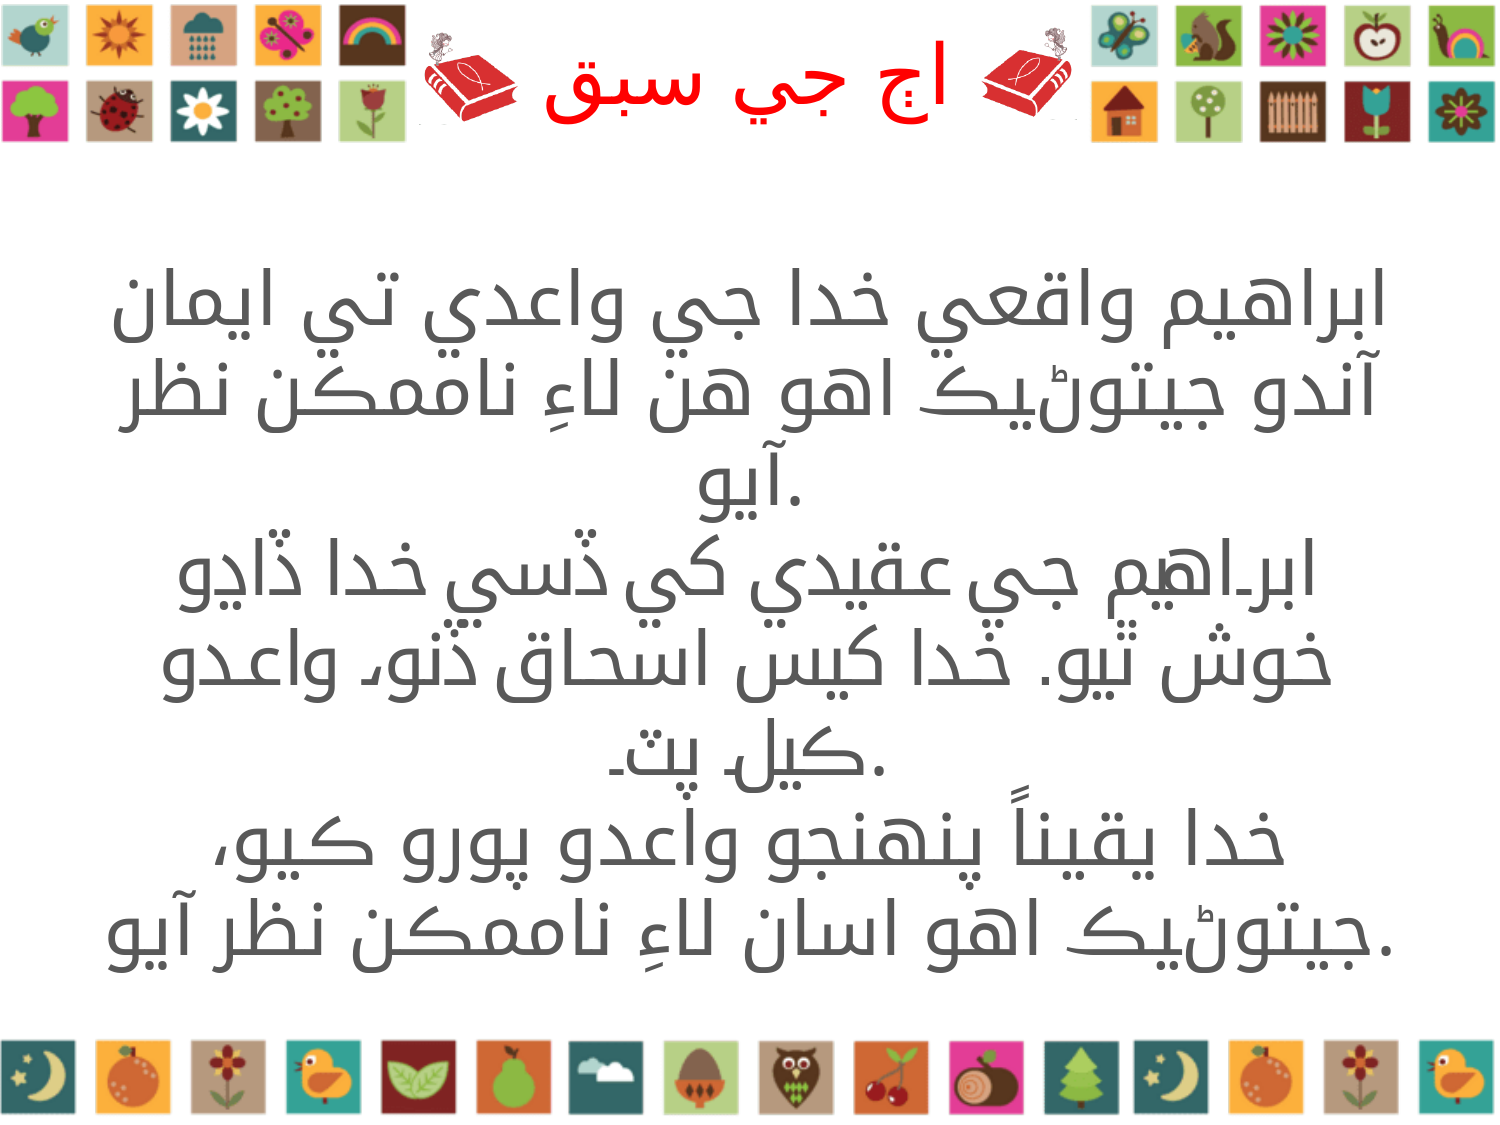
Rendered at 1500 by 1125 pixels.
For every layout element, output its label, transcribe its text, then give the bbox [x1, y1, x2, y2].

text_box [0, 1028, 1500, 1118]
picture [950, 3, 1500, 150]
text_box ابراهيم واقعي خدا جي واعدي تي ايمان آندو جيتوڻيڪ اهو هن لاءِ ناممڪن نظر آيو. ابراهيم جي عقيدي کي ڏسي خدا ڏاڍو خوش ٿيو. خدا کيس اسحاق ڏنو، واعدو ڪيل پٽ. خدا يقيناً پنهنجو واعدو پورو ڪيو، جيتوڻيڪ اهو اسان لاءِ ناممڪن نظر آيو. [76, 243, 1424, 1027]
text_box اڄ جي سبق [425, 13, 1077, 129]
picture [0, 3, 550, 150]
